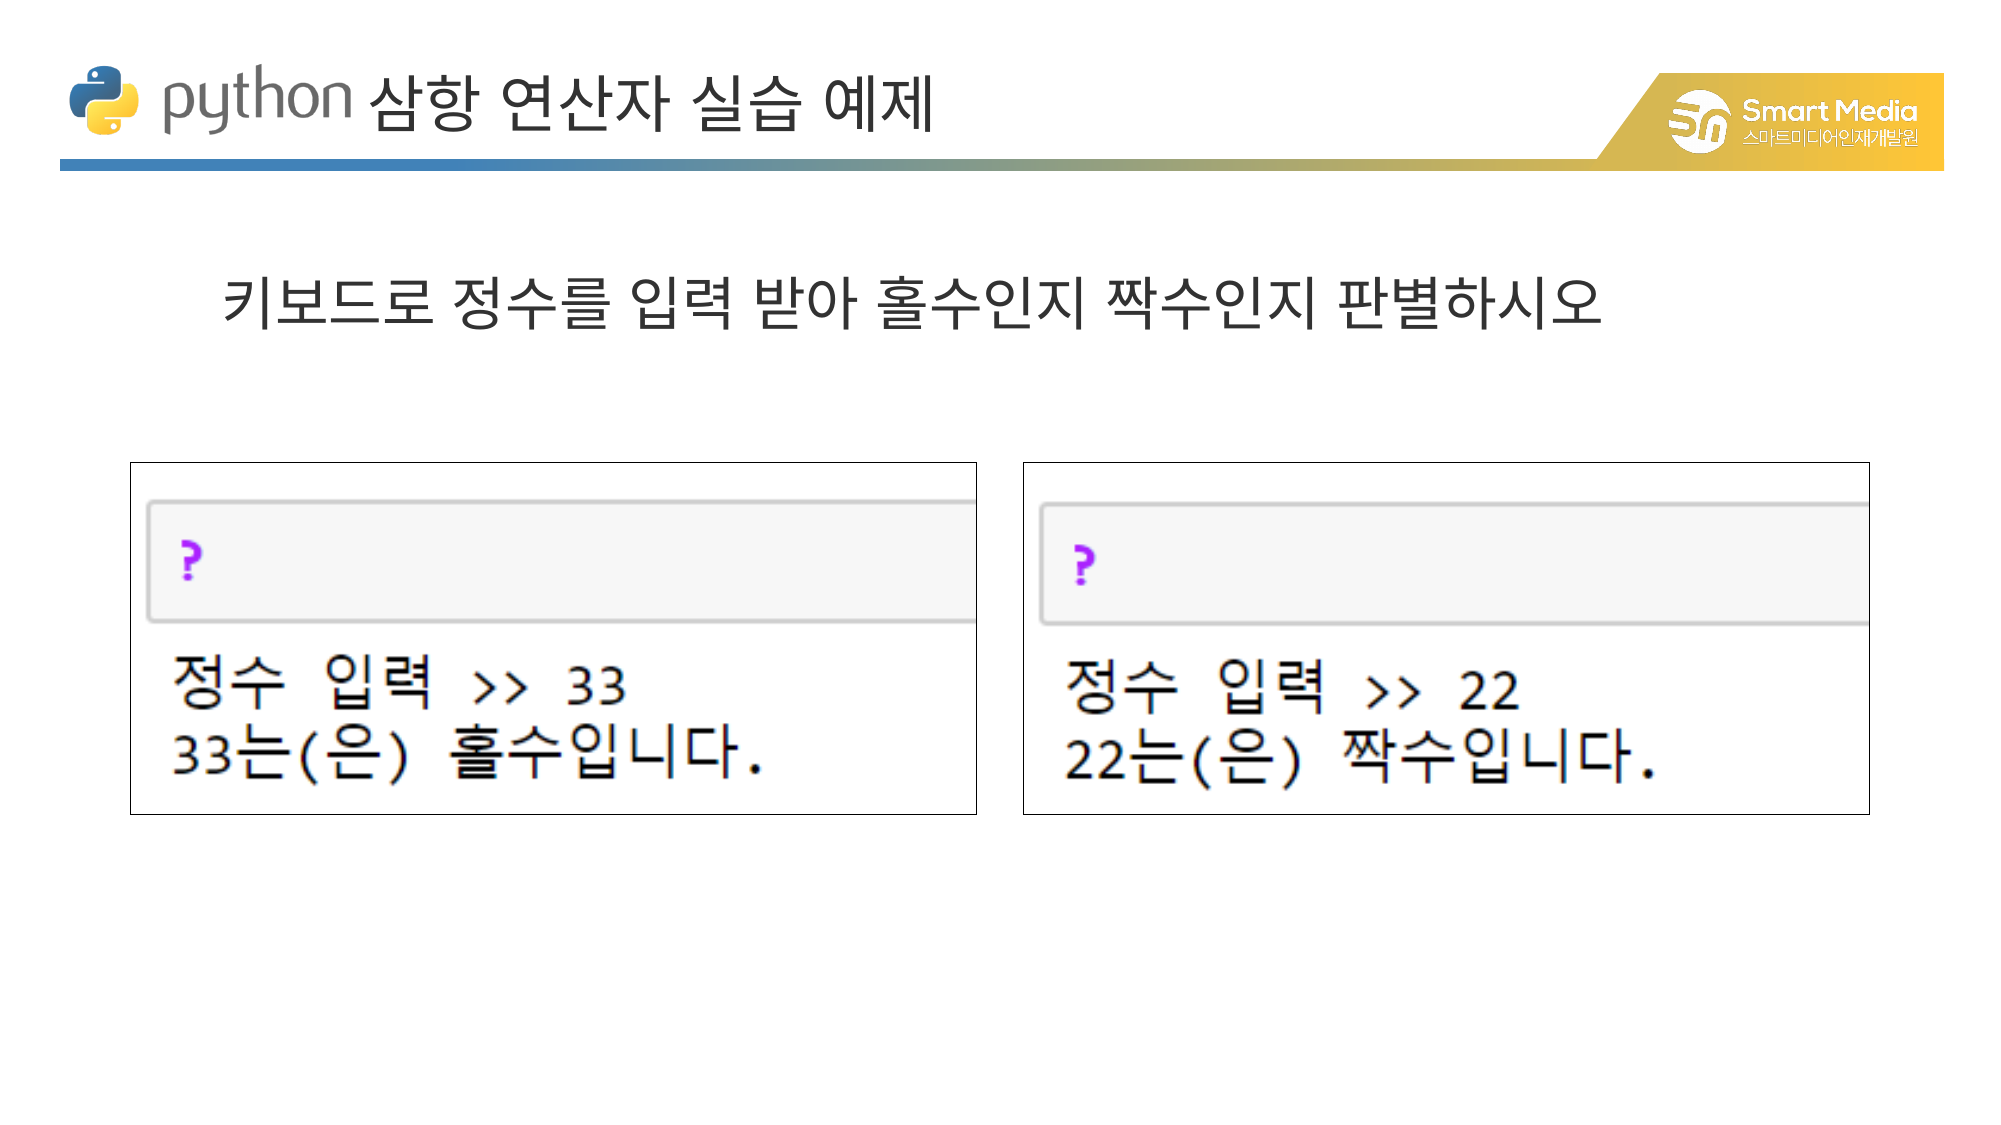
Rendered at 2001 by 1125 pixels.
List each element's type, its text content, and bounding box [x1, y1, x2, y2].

picture [60, 55, 363, 147]
text_box 삼항 연산자 실습 예제 [352, 57, 953, 148]
picture [1658, 83, 1932, 160]
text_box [130, 462, 1870, 815]
text_box 키보드로 정수를 입력 받아 홀수인지 짝수인지 판별하시오 [206, 246, 1777, 345]
